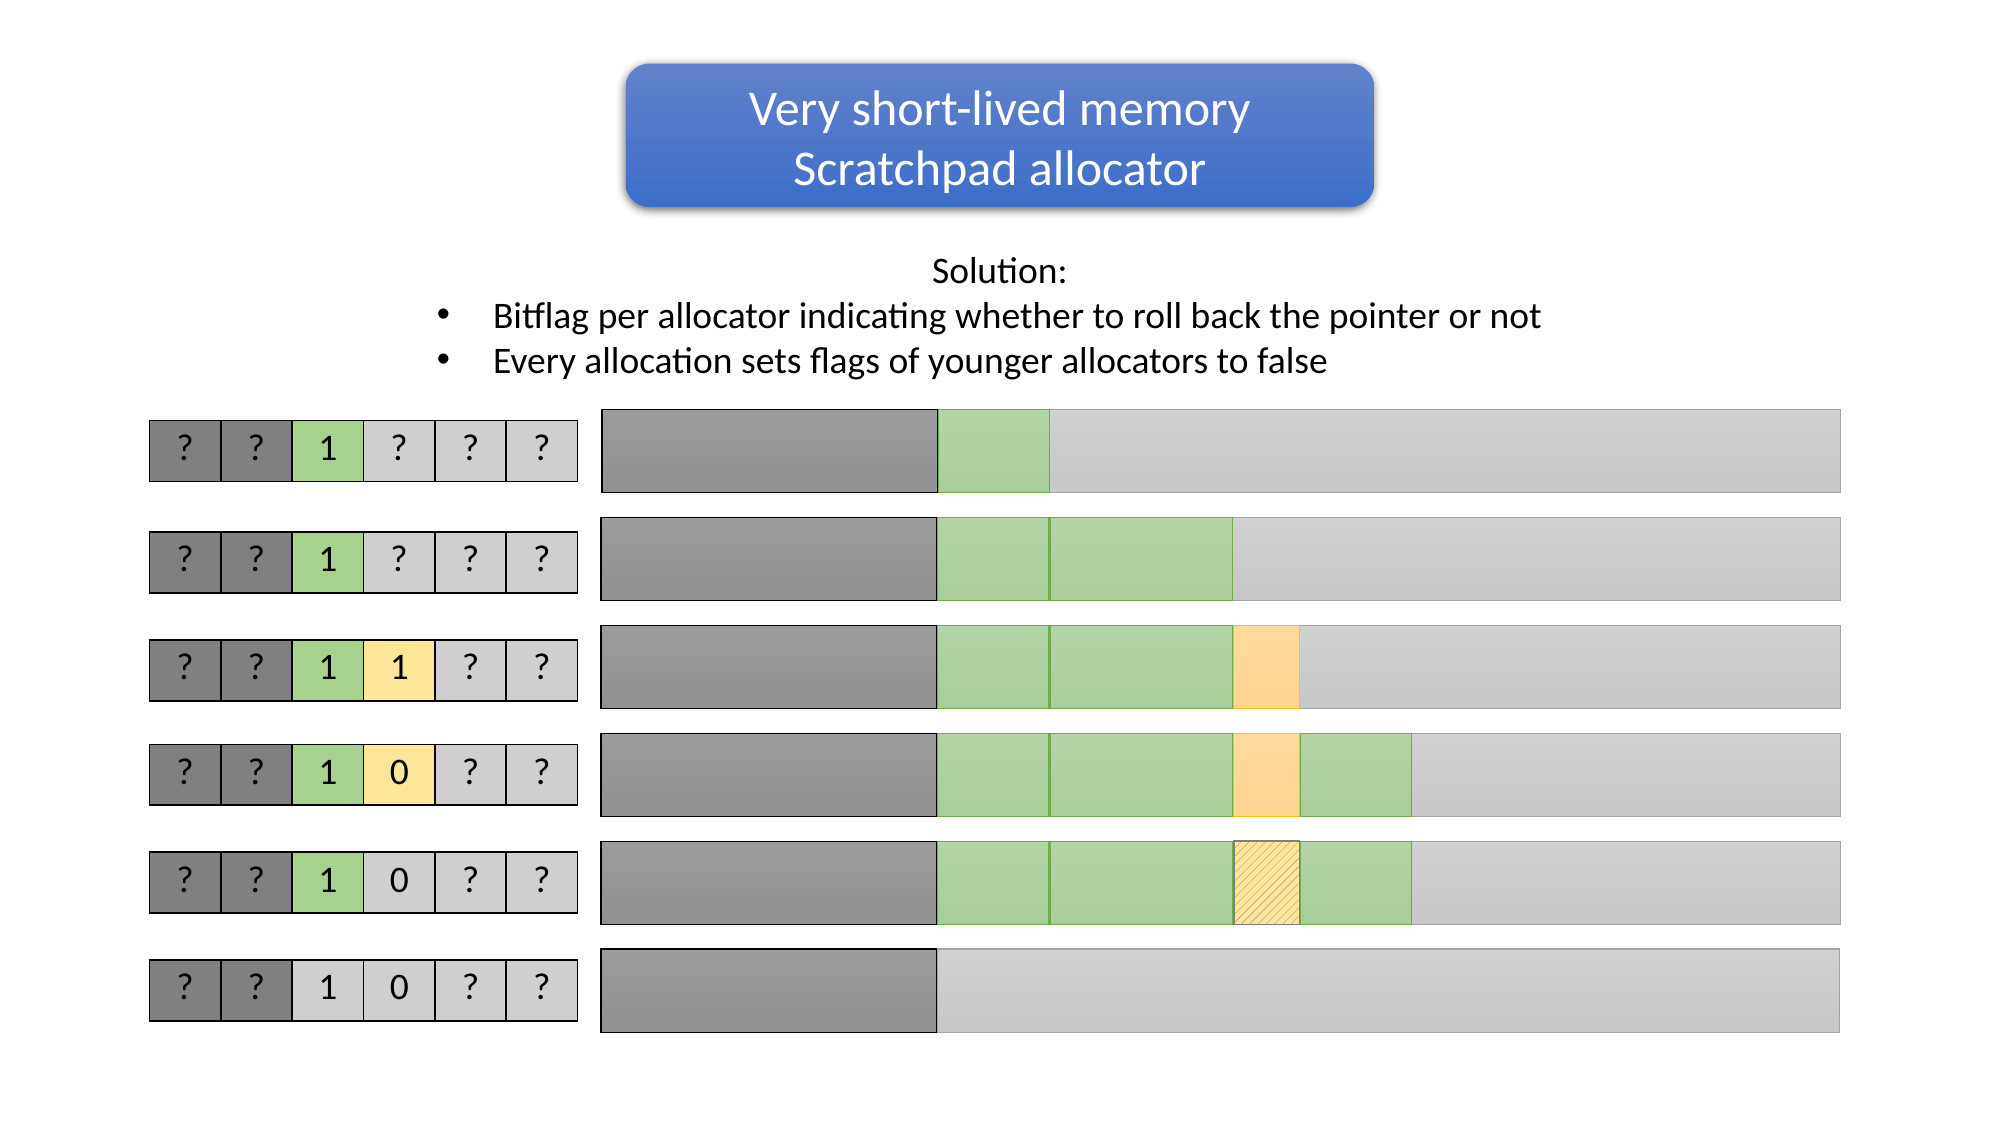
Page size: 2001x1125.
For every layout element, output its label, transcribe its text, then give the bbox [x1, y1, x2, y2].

table_header ? [364, 533, 434, 592]
text_box [600, 841, 937, 925]
table_header ? [436, 745, 505, 804]
text_box [1233, 733, 1300, 817]
text_box [1233, 841, 1300, 925]
table_header ? [150, 961, 220, 1020]
text_box [1300, 733, 1412, 817]
text_box [1412, 841, 1841, 925]
text_box [600, 625, 937, 709]
table_header ? [150, 421, 220, 481]
table_header ? [436, 853, 505, 912]
table_header ? [507, 961, 577, 1020]
table_header ? [507, 745, 577, 804]
text_box [1300, 625, 1841, 709]
table_header ? [150, 641, 220, 700]
text_box [937, 841, 1050, 925]
text_box [1300, 841, 1412, 925]
text_box Very short-lived memory Scratchpad allocator [625, 63, 1375, 207]
text_box [1050, 841, 1233, 925]
table_header 1 [293, 533, 363, 592]
table_header ? [150, 745, 220, 804]
table_header 0 [364, 853, 434, 912]
table_header ? [507, 641, 577, 700]
text_box [600, 948, 937, 1033]
text_box [937, 517, 1050, 601]
table_header 1 [293, 853, 363, 912]
table_header ? [507, 853, 577, 912]
text_box [1050, 409, 1841, 493]
text_box [1412, 733, 1841, 817]
table_header ? [150, 853, 220, 912]
table_header ? [222, 421, 291, 481]
table_header ? [436, 961, 505, 1020]
text_box Solution: Bitflag per allocator indicating whether to roll back the pointer or not Every allocation sets flags of younger allocators to false [422, 238, 1578, 389]
text_box [937, 733, 1050, 817]
table_header 1 [293, 961, 363, 1020]
text_box [937, 625, 1050, 709]
text_box [1050, 733, 1233, 817]
table_header ? [507, 533, 577, 592]
table_header 1 [293, 641, 363, 700]
text_box [1233, 517, 1841, 601]
table_header ? [436, 421, 505, 481]
table_header ? [507, 421, 577, 481]
table_header ? [222, 853, 291, 912]
table_header ? [364, 421, 434, 481]
text_box [1050, 625, 1233, 709]
table_header ? [222, 641, 291, 700]
text_box [938, 409, 1050, 493]
text_box [600, 733, 937, 817]
table_header 0 [364, 745, 434, 804]
text_box [1050, 517, 1233, 601]
text_box [937, 948, 1840, 1033]
table_header 1 [293, 745, 363, 804]
text_box [600, 517, 937, 601]
table_header ? [150, 533, 220, 592]
table_header 1 [293, 421, 363, 481]
table_header ? [222, 533, 291, 592]
table_header ? [222, 961, 291, 1020]
table_header 1 [364, 641, 434, 700]
table_header ? [436, 641, 505, 700]
table_header ? [222, 745, 291, 804]
table_header ? [436, 533, 505, 592]
text_box [1233, 625, 1300, 709]
table_header 0 [364, 961, 434, 1020]
text_box [601, 409, 938, 493]
